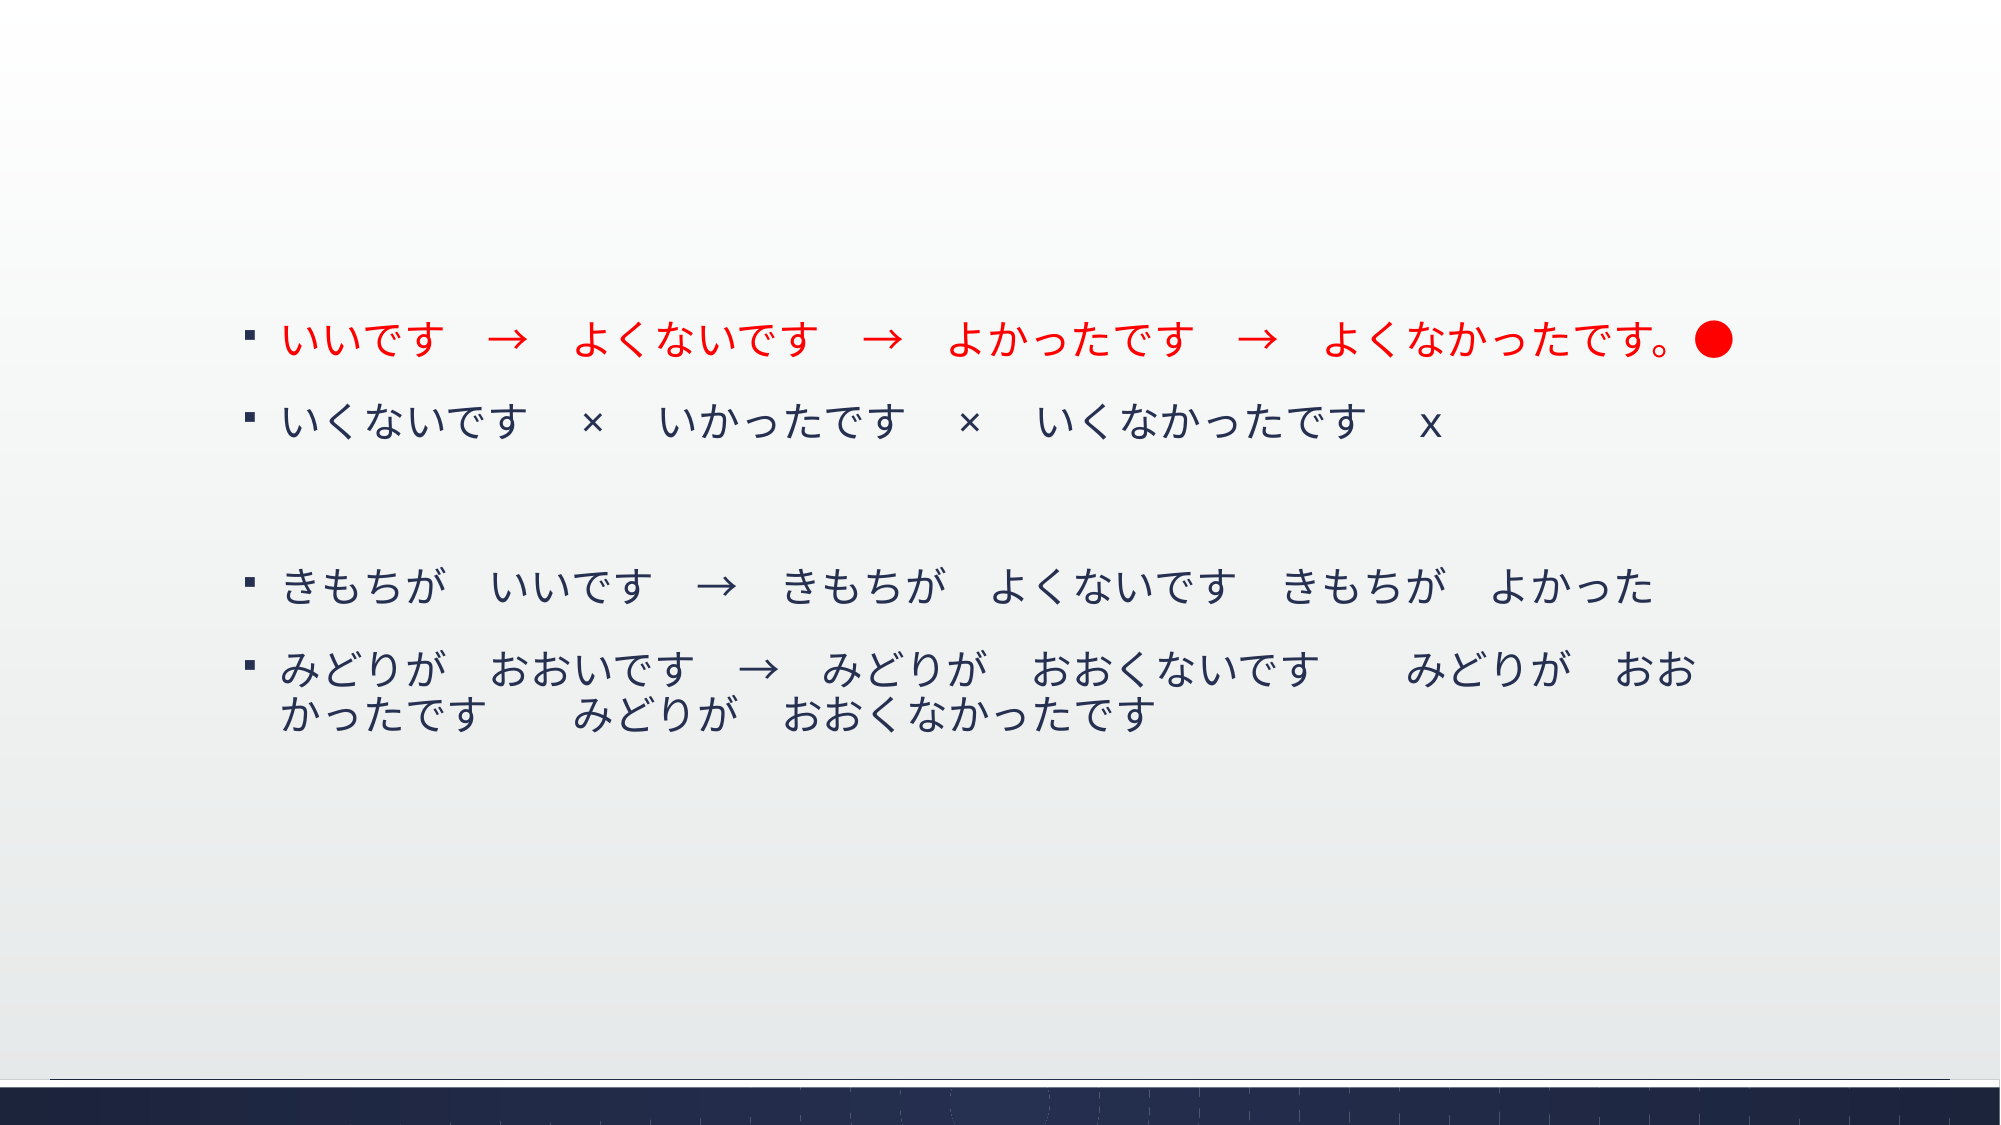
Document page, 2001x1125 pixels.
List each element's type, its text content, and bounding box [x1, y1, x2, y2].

list いいです → よくないです → よかったです → よくなかったです。● いくないです × いかったです × いくなかったです ｘ きもちが いいです → きもちが よくないです きもちが よかった みどりが おおいです → みどりが おおくないです みどりが おおかったです みどりが おおくなかったです [219, 311, 1780, 990]
